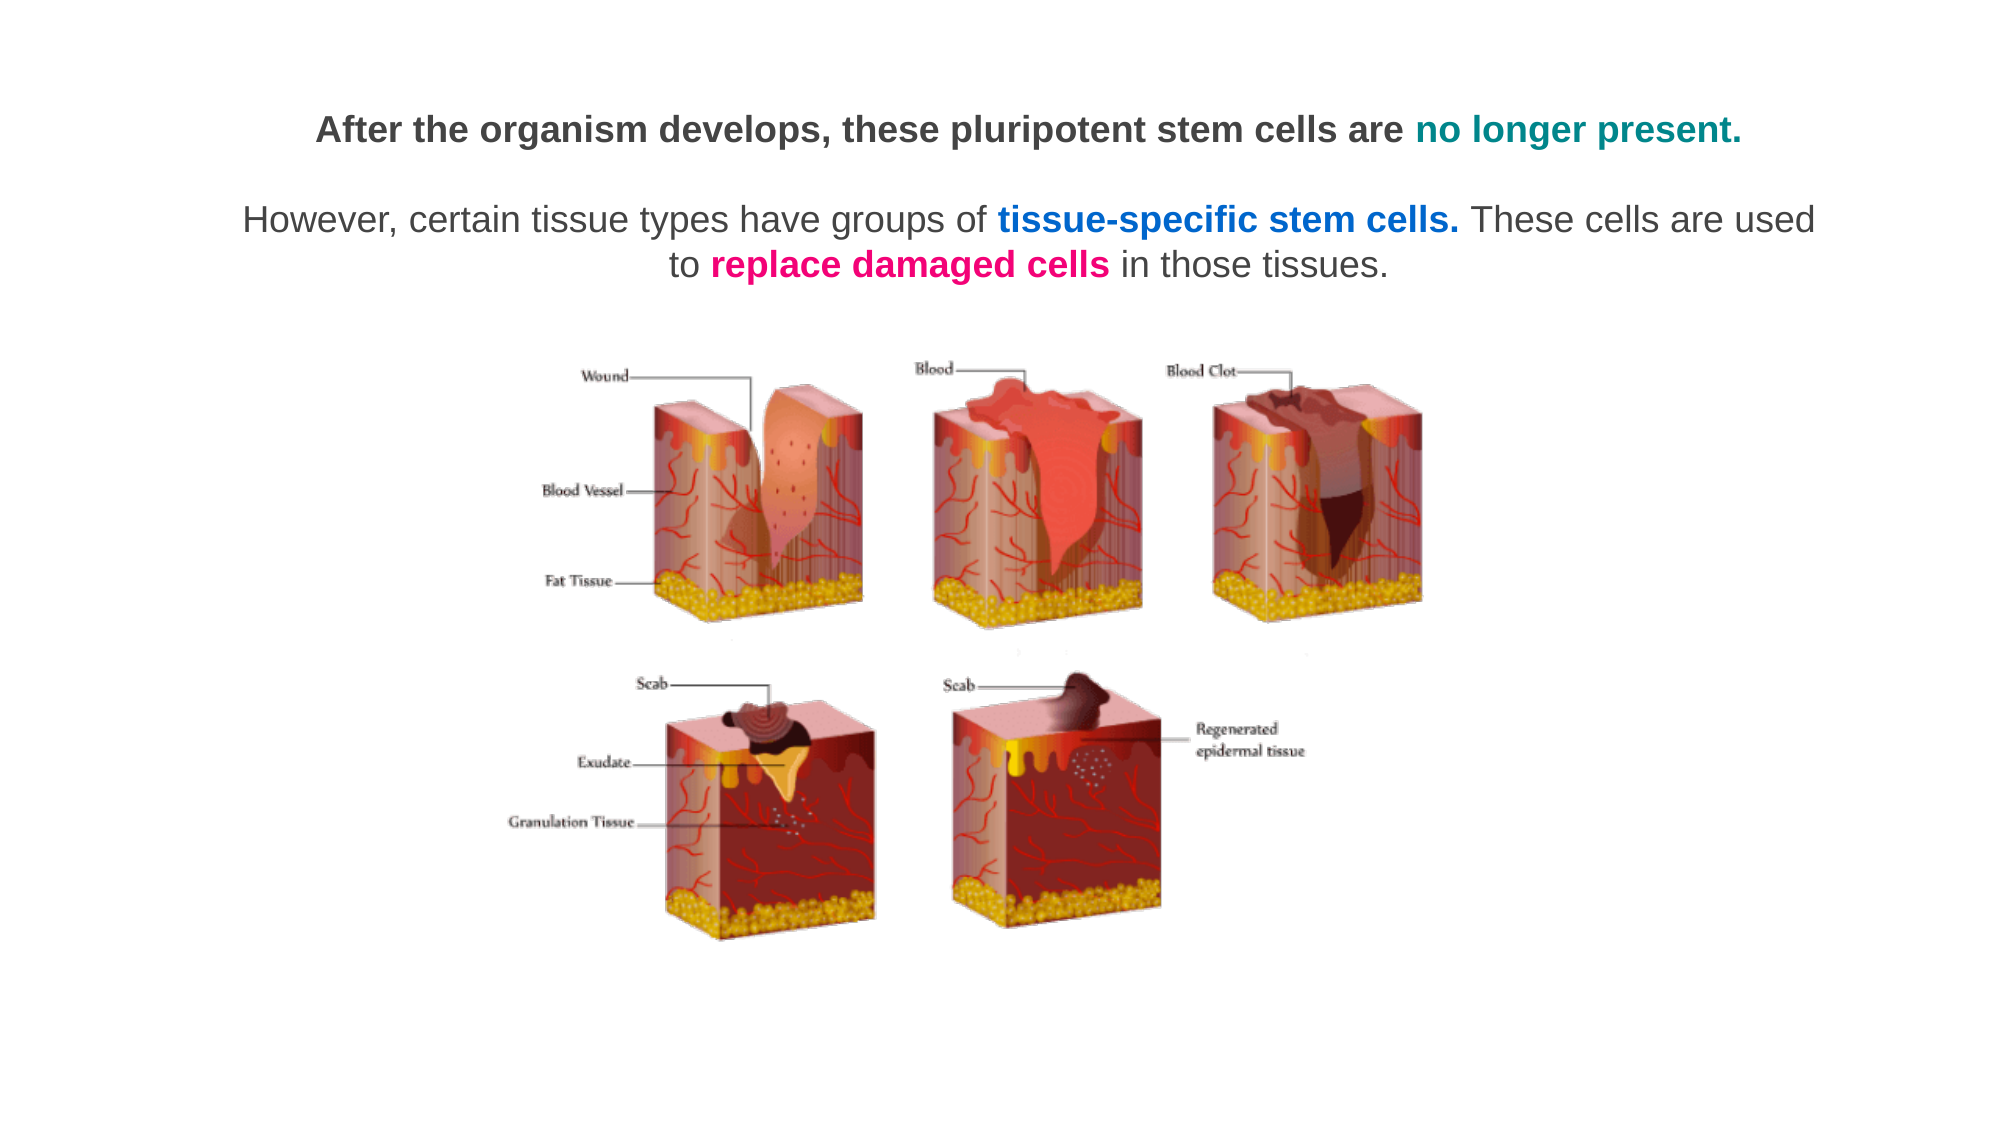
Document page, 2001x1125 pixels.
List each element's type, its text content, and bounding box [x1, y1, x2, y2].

text_box After the organism develops, these pluripotent stem cells are no longer present. However, certain tissue types have groups of tissue-specific stem cells. These cells are used to replace damaged cells in those tissues. [204, 97, 1855, 293]
picture [500, 344, 1438, 946]
